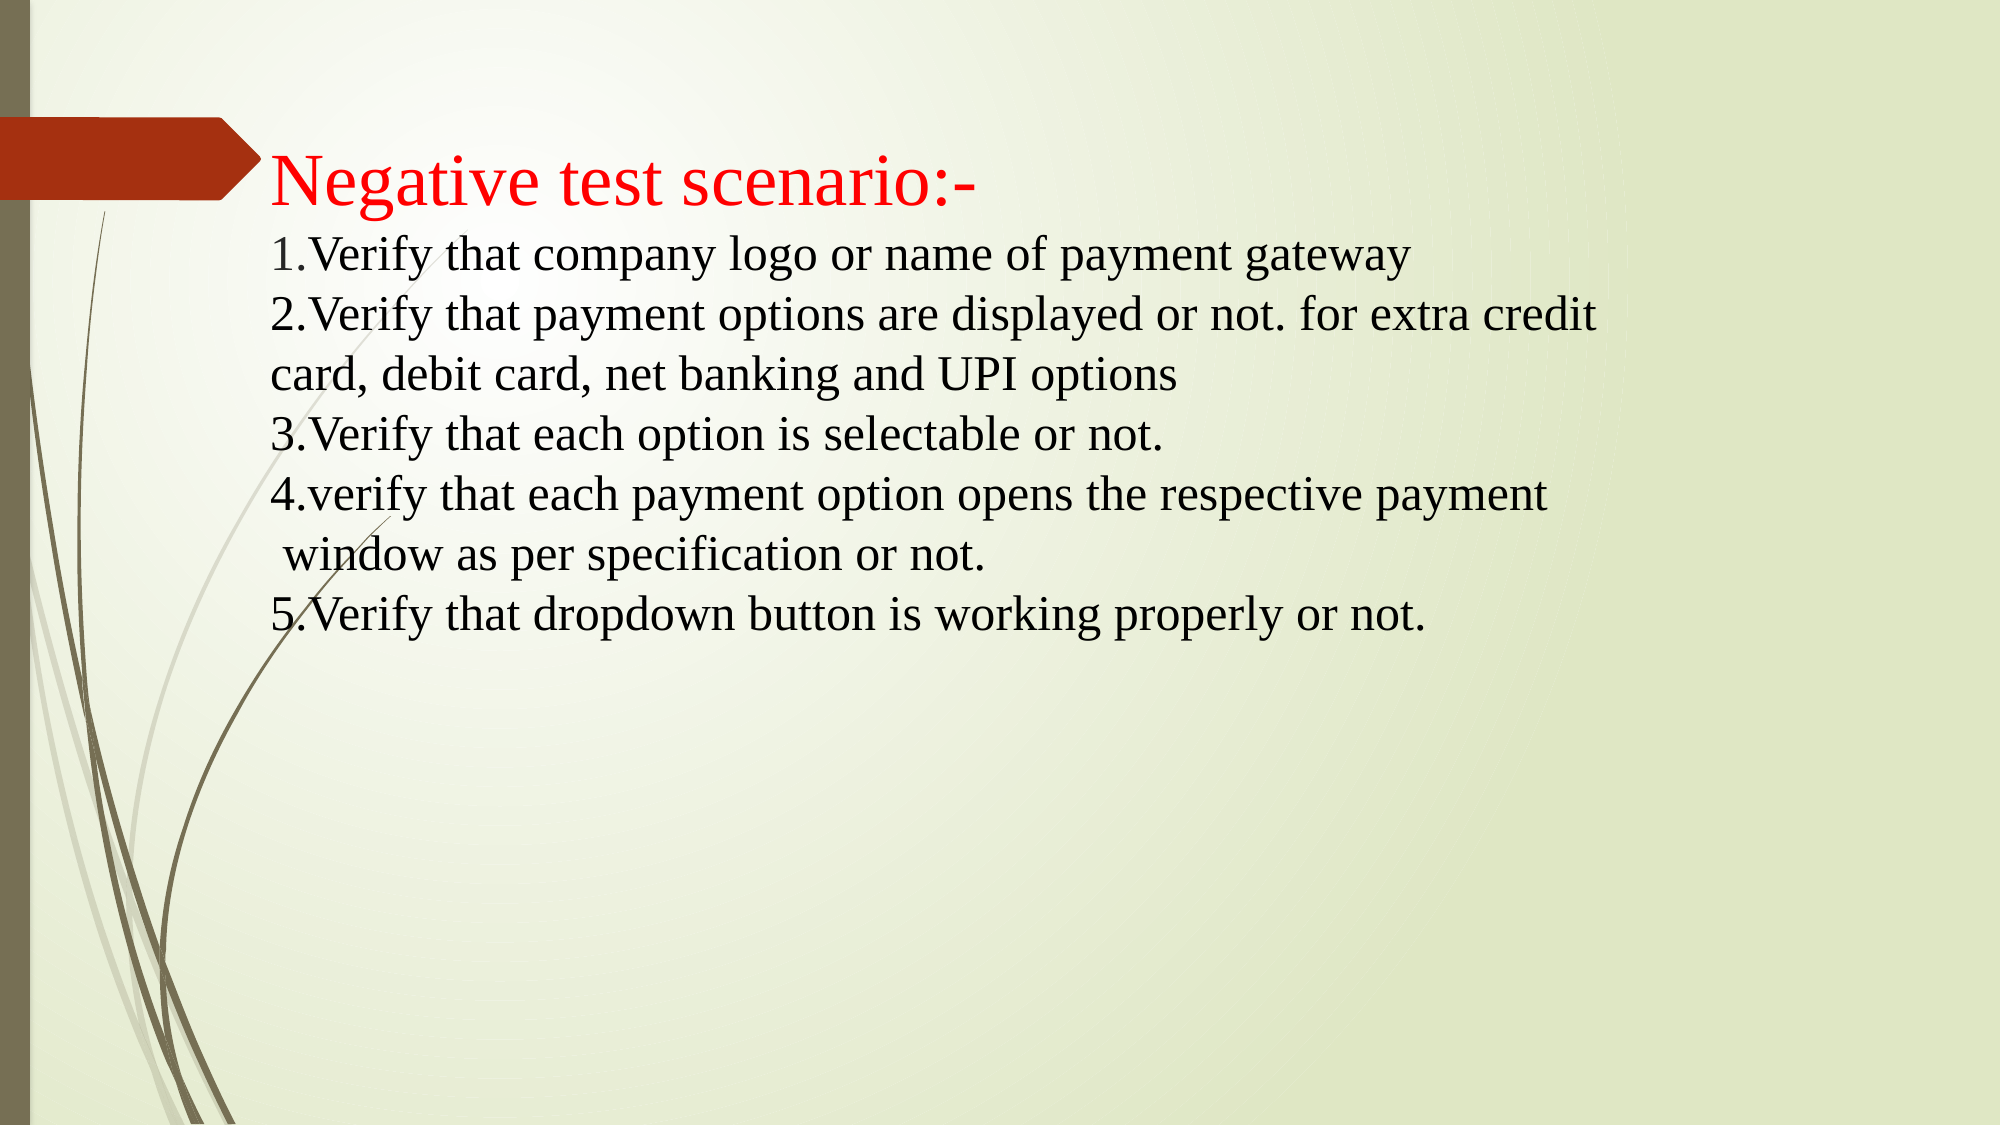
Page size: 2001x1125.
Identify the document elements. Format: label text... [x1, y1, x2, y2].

title Negative test scenario:- 1.Verify that company logo or name of payment gateway 2.Verify that payment options are displayed or not. for extra credit card, debit card, net banking and UPI options 3.Verify that each option is selectable or not. 4.verify that each payment option opens the respective payment window as per specification or not. 5.Verify that dropdown button is working properly or not. [255, 122, 1677, 1003]
